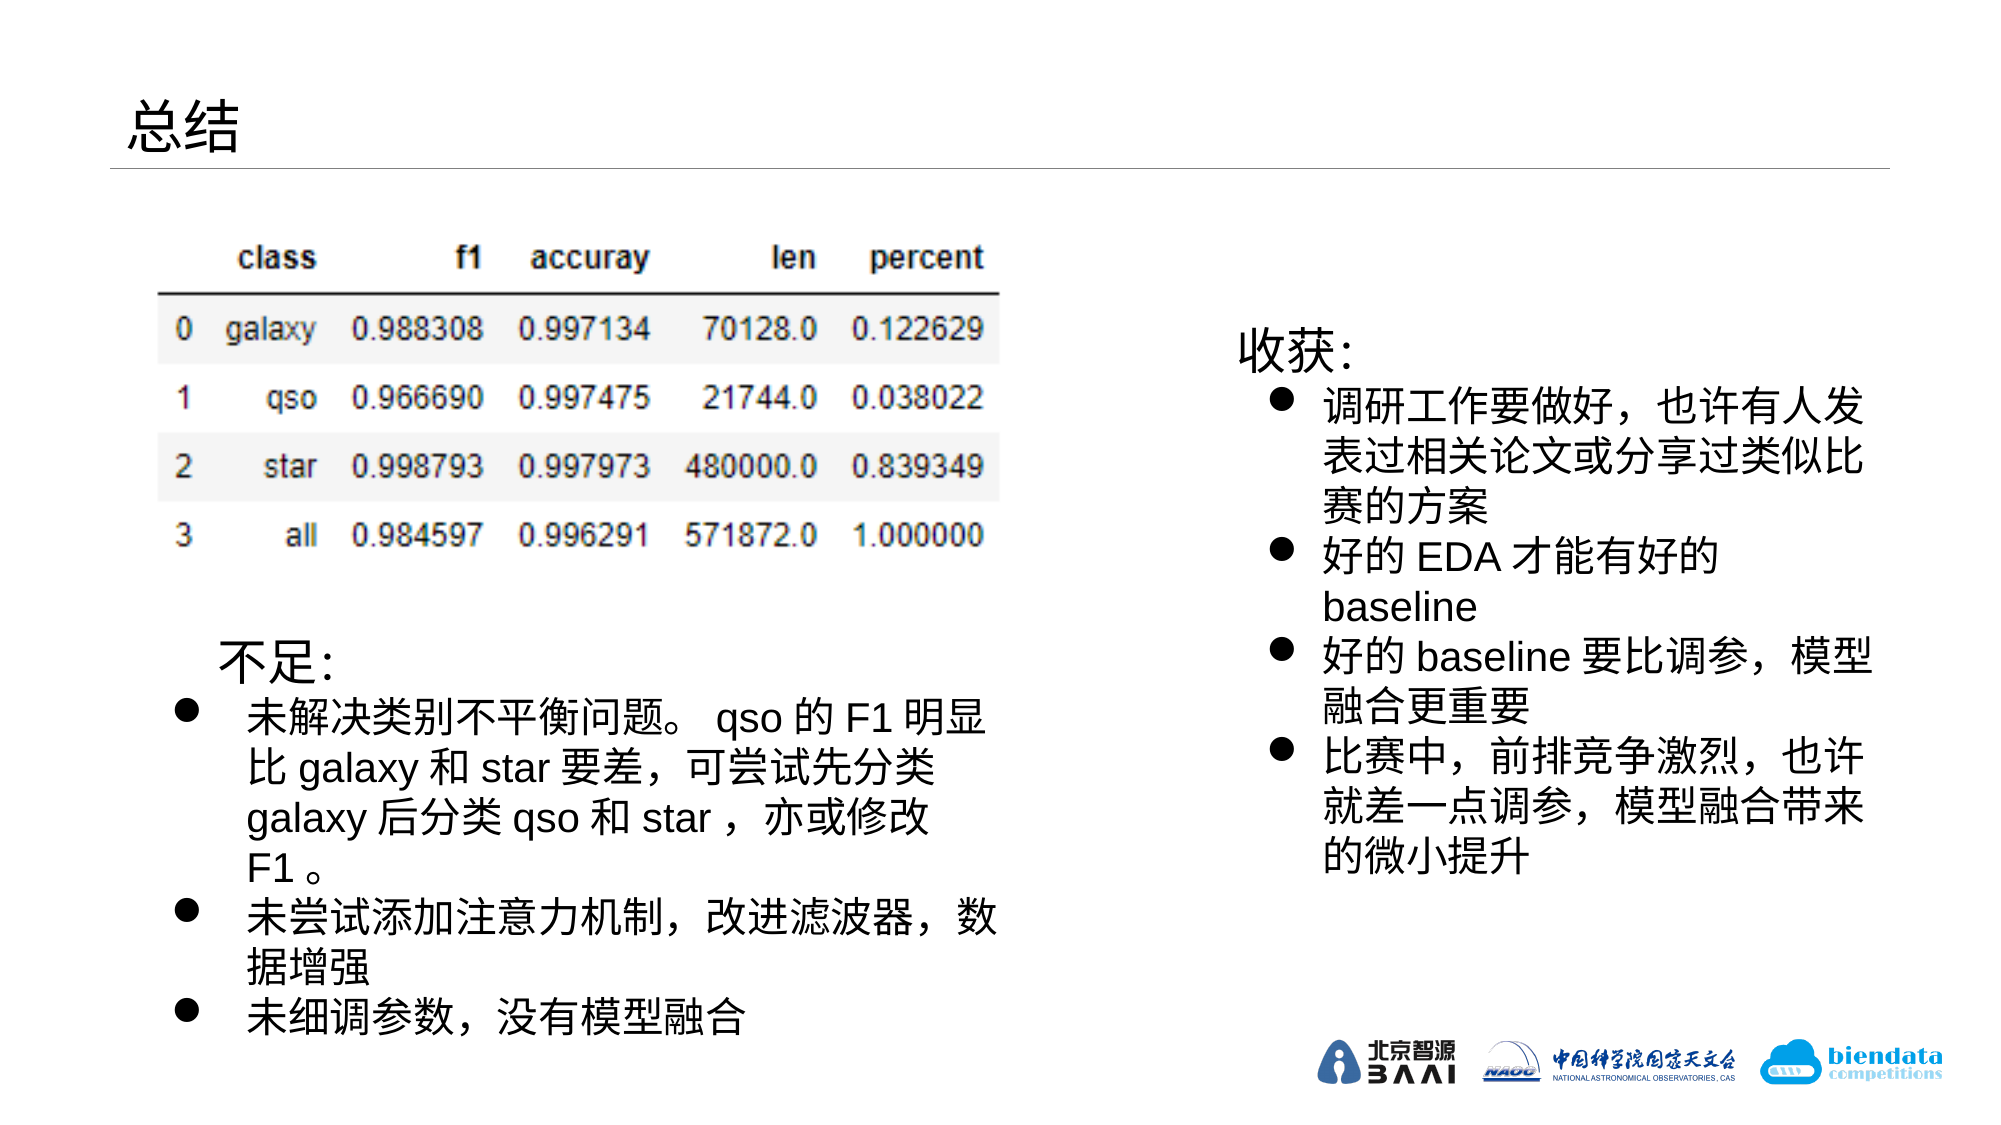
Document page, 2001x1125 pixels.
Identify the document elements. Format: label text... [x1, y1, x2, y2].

text_box 收获： 调研工作要做好，也许有人发表过相关论文或分享过类似比赛的方案 好的EDA才能有好的baseline 好的baseline要比调参，模型融合更重要 比赛中，前排竞争激烈，也许就差一点调参，模型融合带来的微小提升 [1176, 312, 1890, 938]
picture [1760, 1037, 1942, 1087]
text_box 不足： 未解决类别不平衡问题。qso的F1明显比galaxy和star要差，可尝试先分类galaxy后分类qso和star，亦或修改F1。 未尝试添加注意力机制，改进滤波器，数据增强 未细调参数，没有模型融合 [156, 623, 1015, 1049]
picture [1769, 1066, 1814, 1076]
title 总结 [109, 0, 1890, 169]
picture [1315, 1035, 1752, 1092]
picture [156, 235, 1016, 571]
